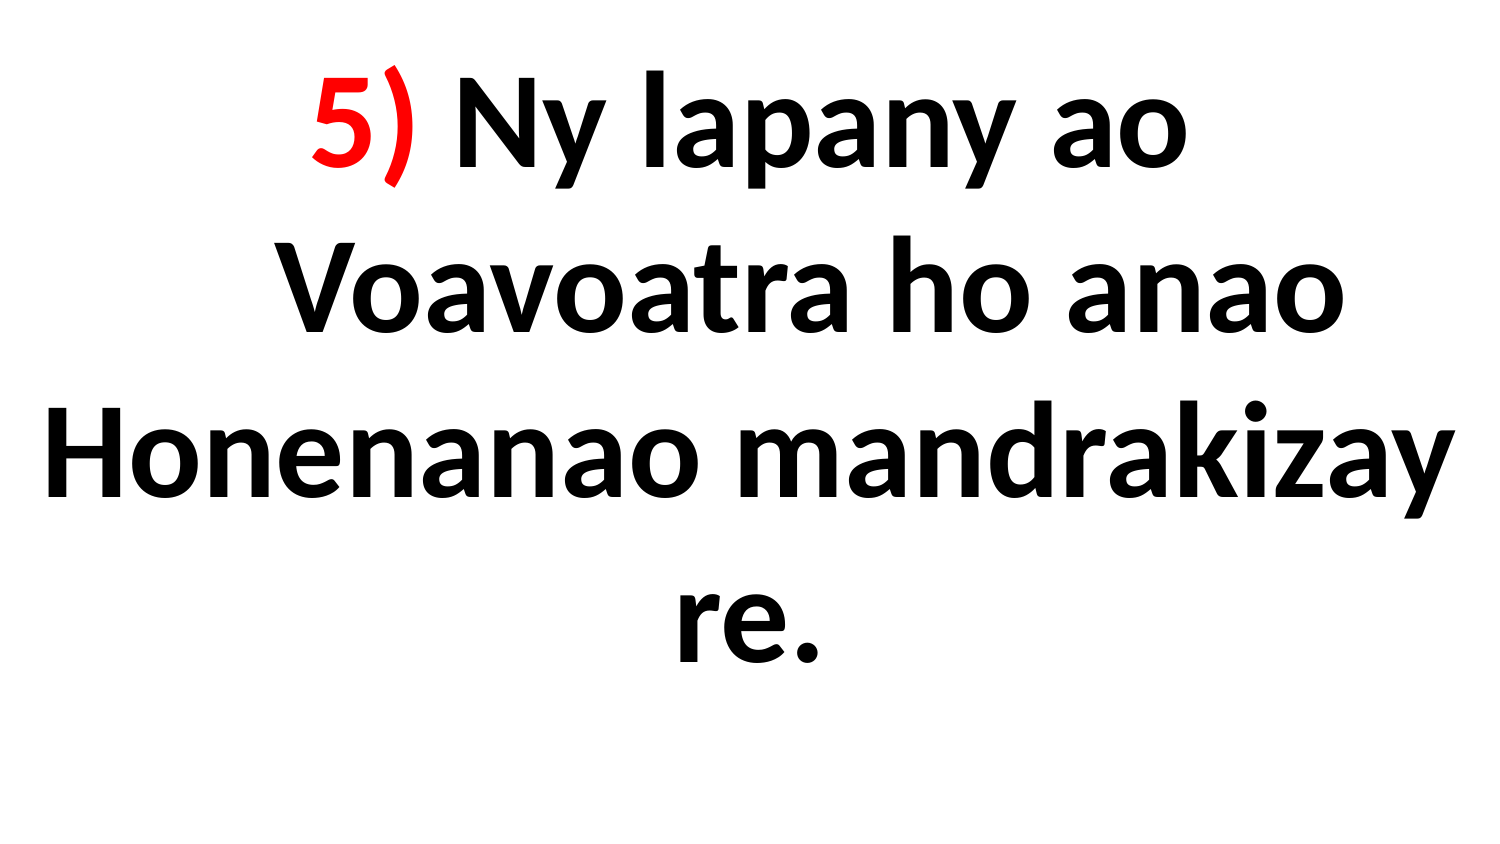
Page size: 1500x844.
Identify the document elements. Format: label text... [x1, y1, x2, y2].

title 5) Ny lapany ao Voavoatra ho anao Honenanao mandrakizay re. [0, 262, 1500, 458]
